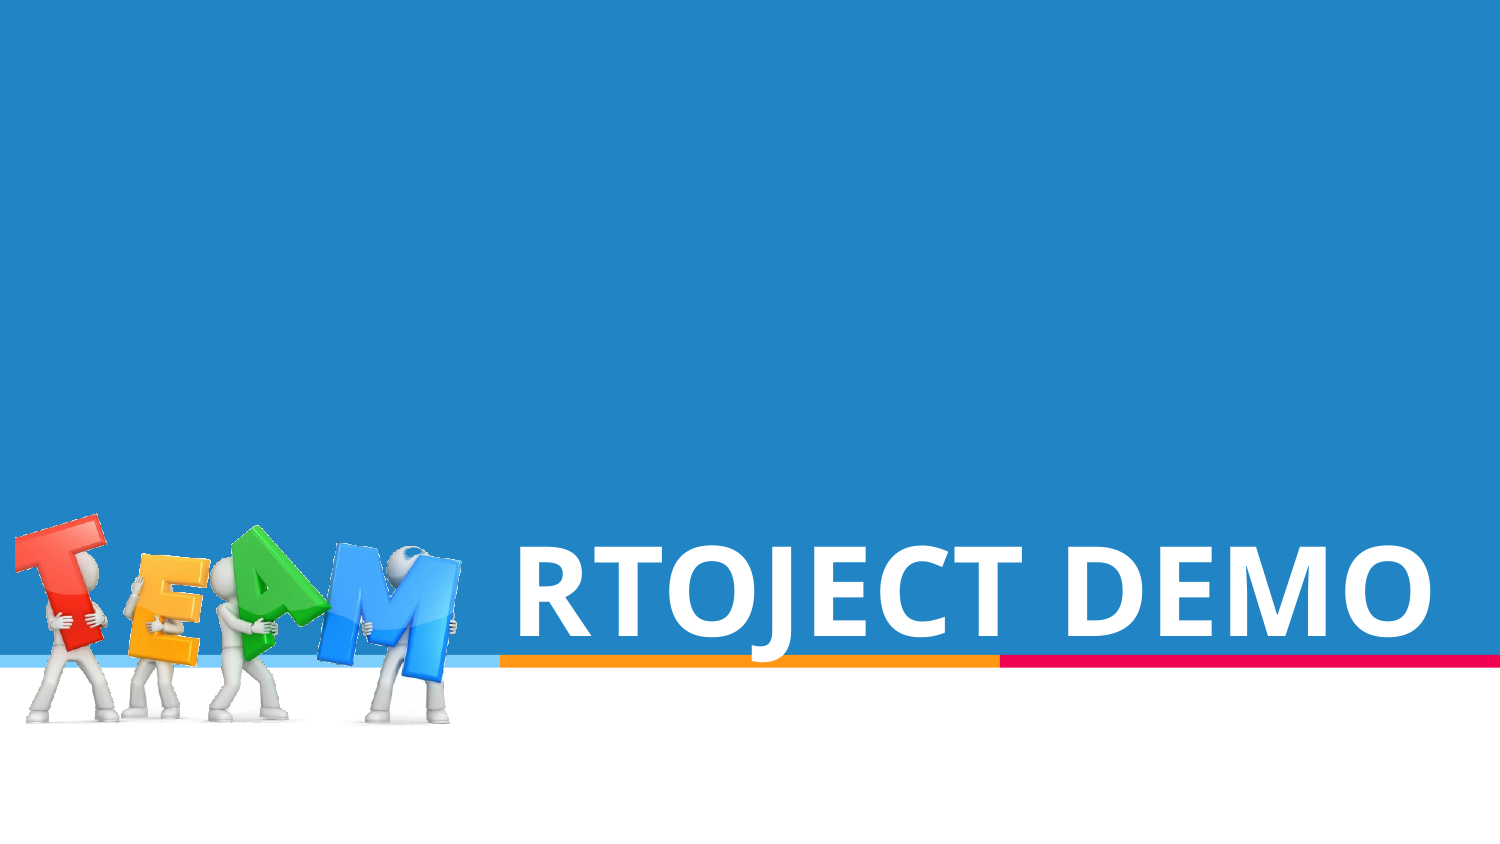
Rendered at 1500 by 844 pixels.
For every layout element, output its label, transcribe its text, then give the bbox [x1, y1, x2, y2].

picture [14, 506, 465, 732]
title RTOJECT DEMO [405, 485, 1500, 676]
